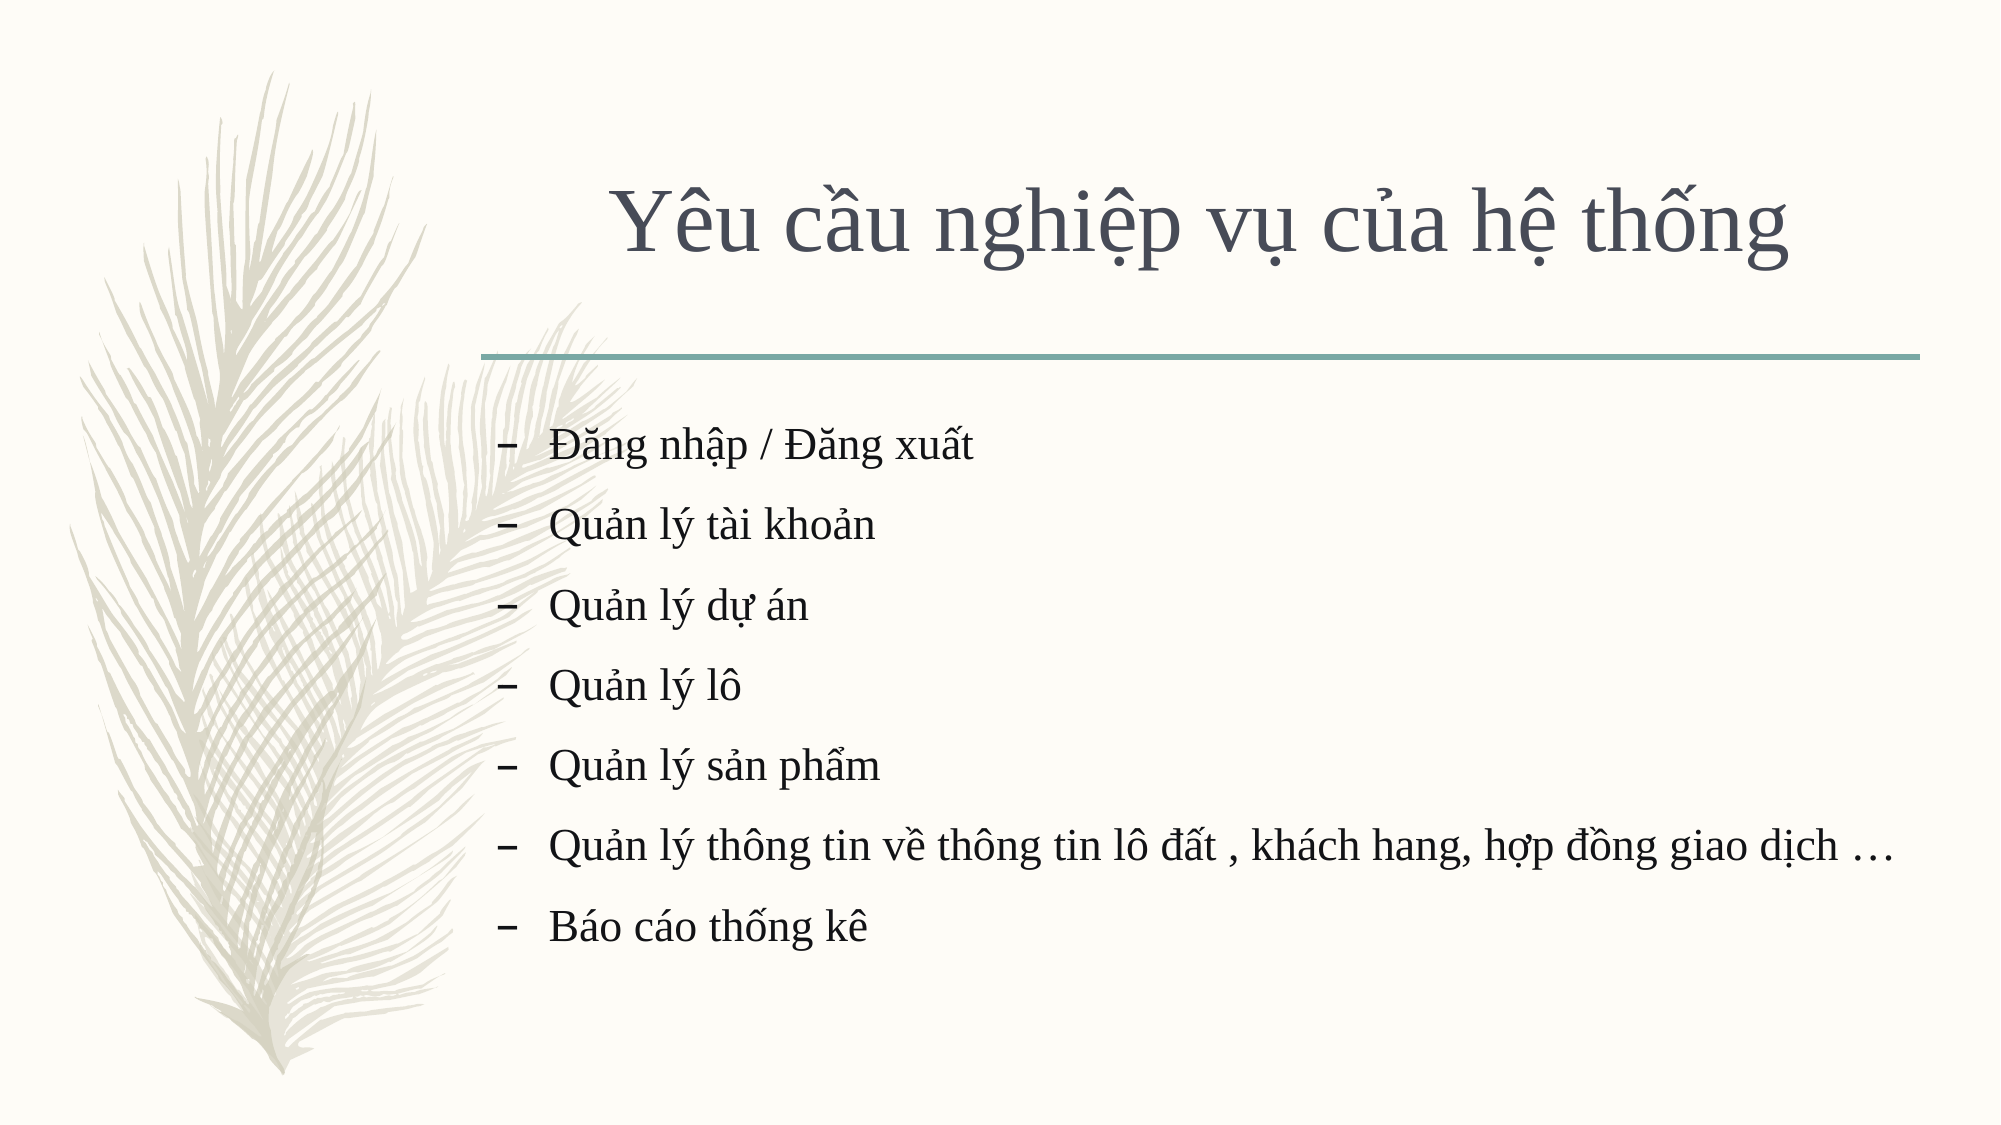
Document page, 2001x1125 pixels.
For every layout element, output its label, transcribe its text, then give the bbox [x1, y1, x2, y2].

title Yêu cầu nghiệp vụ của hệ thống [481, 157, 1920, 350]
list Đăng nhập / Đăng xuất Quản lý tài khoản Quản lý dự án Quản lý lô Quản lý sản phẩm Quản lý thông tin về thông tin lô đất , khách hang, hợp đồng giao dịch … Báo cáo thống kê [481, 399, 1920, 999]
